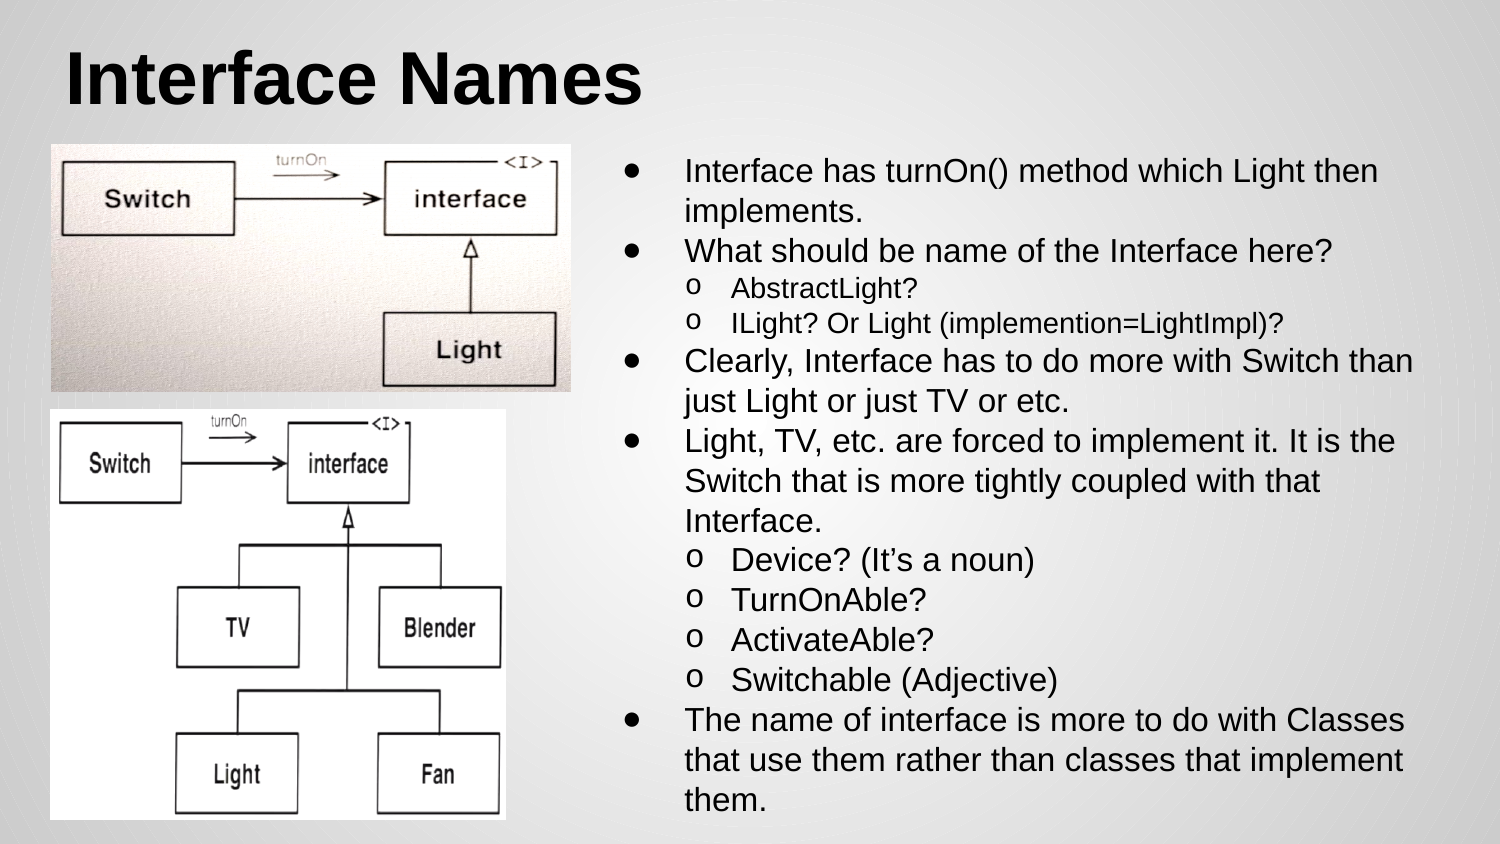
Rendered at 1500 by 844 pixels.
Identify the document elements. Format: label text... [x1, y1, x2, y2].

title Interface Names [50, 29, 1401, 135]
list Interface has turnOn() method which Light then implements. What should be name of the Interface here? AbstractLight? ILight? Or Light (implemention=LightImpl)? Clearly, Interface has to do more with Switch than just Light or just TV or etc. Light, TV, etc. are forced to implement it. It is the Switch that is more tightly coupled with that Interface. Device? (It’s a noun) TurnOnAble? ActivateAble? Switchable (Adjective) The name of interface is more to do with Classes that use them rather than classes that implement them. [594, 134, 1463, 833]
picture [50, 143, 571, 392]
picture [49, 409, 507, 821]
